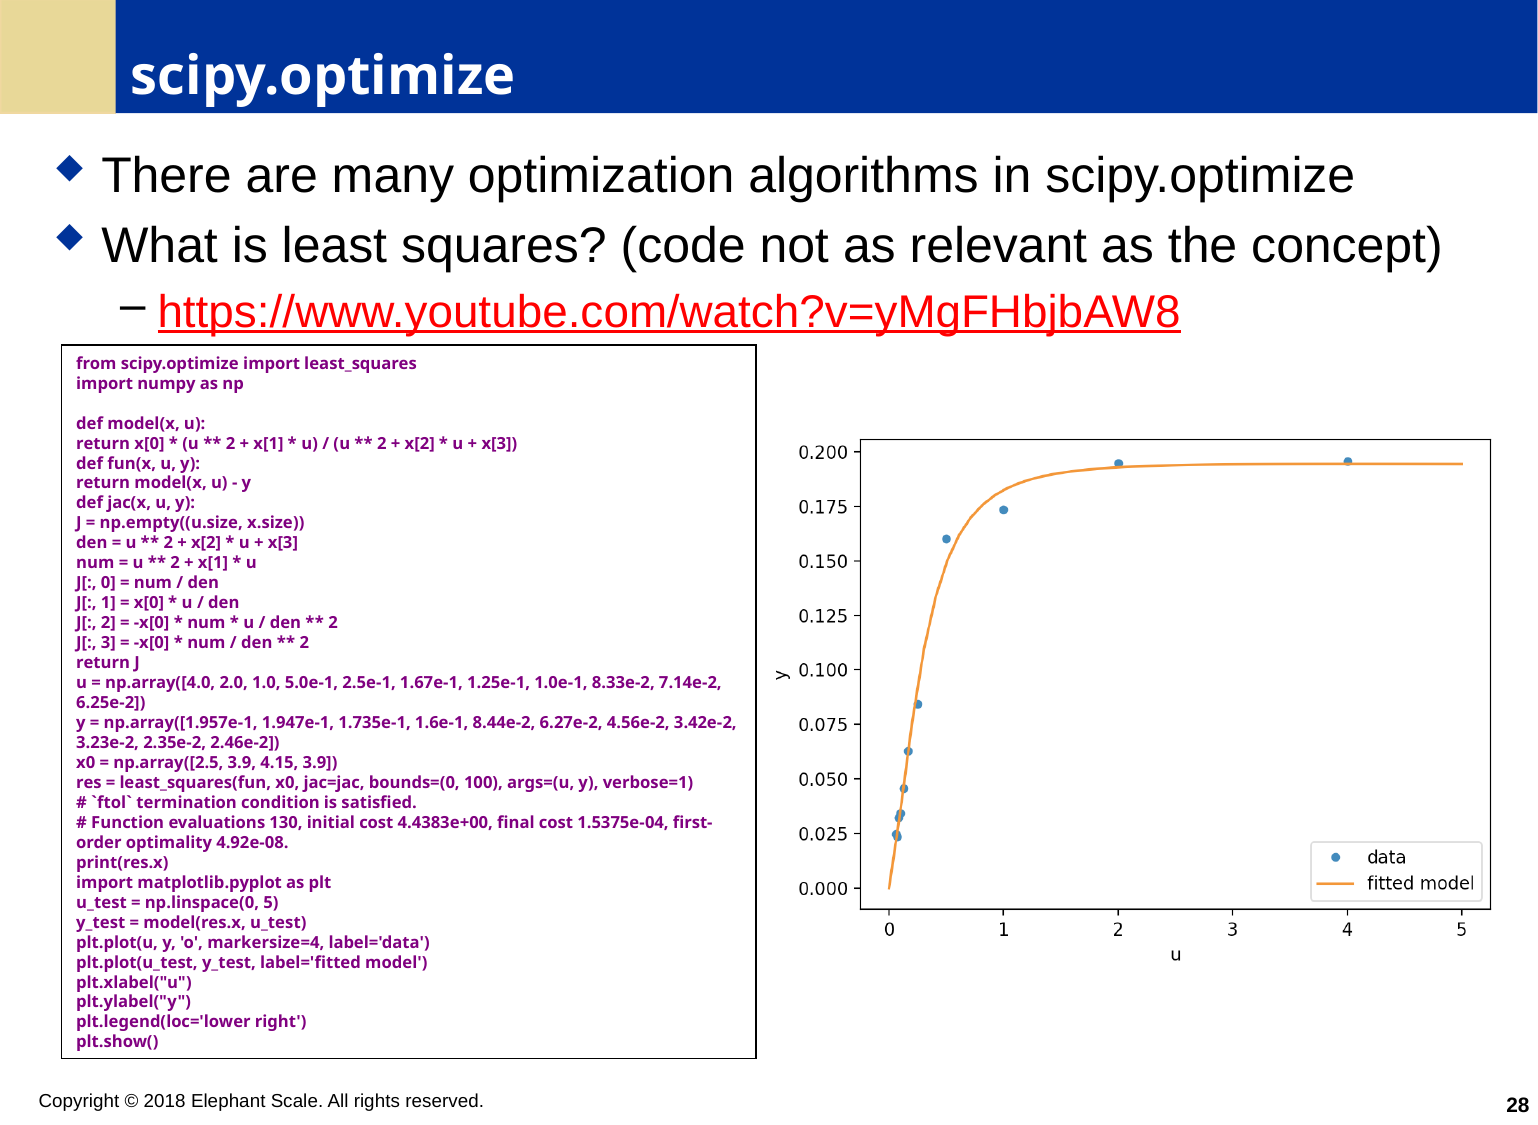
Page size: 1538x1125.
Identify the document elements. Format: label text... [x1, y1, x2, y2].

list There are many optimization algorithms in scipy.optimize What is least squares? (code not as relevant as the concept) https://www.youtube.com/watch?v=yMgFHbjbAW8 [38, 134, 1500, 1061]
picture [0, 0, 115, 114]
text_box from scipy.optimize import least_squares import numpy as np def model(x, u): return x[0] * (u ** 2 + x[1] * u) / (u ** 2 + x[2] * u + x[3]) def fun(x, u, y): return model(x, u) - y def jac(x, u, y): J = np.empty((u.size, x.size)) den = u ** 2 + x[2] * u + x[3] num = u ** 2 + x[1] * u J[:, 0] = num / den J[:, 1] = x[0] * u / den J[:, 2] = -x[0] * num * u / den ** 2 J[:, 3] = -x[0] * num / den ** 2 return J u = np.array([4.0, 2.0, 1.0, 5.0e-1, 2.5e-1, 1.67e-1, 1.25e-1, 1.0e-1, 8.33e-2, 7.14e-2, 6.25e-2]) y = np.array([1.957e-1, 1.947e-1, 1.735e-1, 1.6e-1, 8.44e-2, 6.27e-2, 4.56e-2, 3.42e-2, 3.23e-2, 2.35e-2, 2.46e-2]) x0 = np.array([2.5, 3.9, 4.15, 3.9]) res = least_squares(fun, x0, jac=jac, bounds=(0, 100), args=(u, y), verbose=1) # `ftol` termination condition is satisfied. # Function evaluations 130, initial cost 4.4383e+00, final cost 1.5375e-04, first-order optimality 4.92e-08. print(res.x) import matplotlib.pyplot as plt u_test = np.linspace(0, 5) y_test = model(res.x, u_test) plt.plot(u, y, 'o', markersize=4, label='data') plt.plot(u_test, y_test, label='fitted model') plt.xlabel("u") plt.ylabel("y") plt.legend(loc='lower right') plt.show() [61, 345, 757, 1059]
picture [760, 412, 1513, 971]
slide_number 28 [1439, 1079, 1530, 1117]
footer Copyright © 2018 Elephant Scale. All rights reserved. [38, 1088, 932, 1112]
title scipy.optimize [115, 0, 1538, 114]
